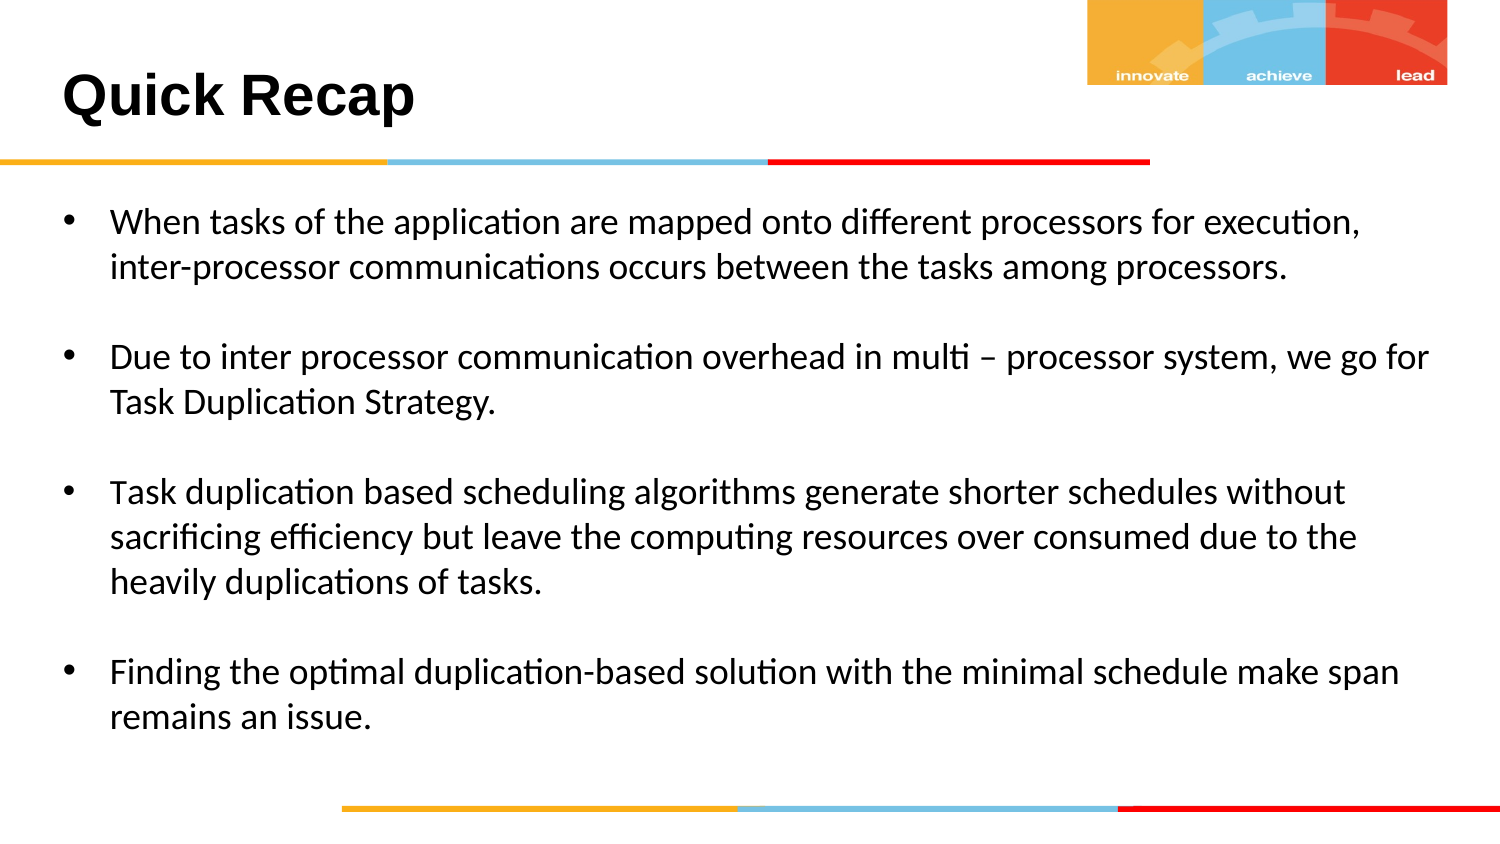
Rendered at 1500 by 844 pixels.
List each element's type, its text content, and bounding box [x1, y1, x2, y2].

picture [1087, 0, 1448, 85]
title Quick Recap [62, 46, 1437, 118]
list When tasks of the application are mapped onto different processors for execution, inter-processor communications occurs between the tasks among processors. Due to inter processor communication overhead in multi – processor system, we go for Task Duplication Strategy. Task duplication based scheduling algorithms generate shorter schedules without sacrificing efficiency but leave the computing resources over consumed due to the heavily duplications of tasks. Finding the optimal duplication-based solution with the minimal schedule make span remains an issue. [62, 197, 1437, 785]
